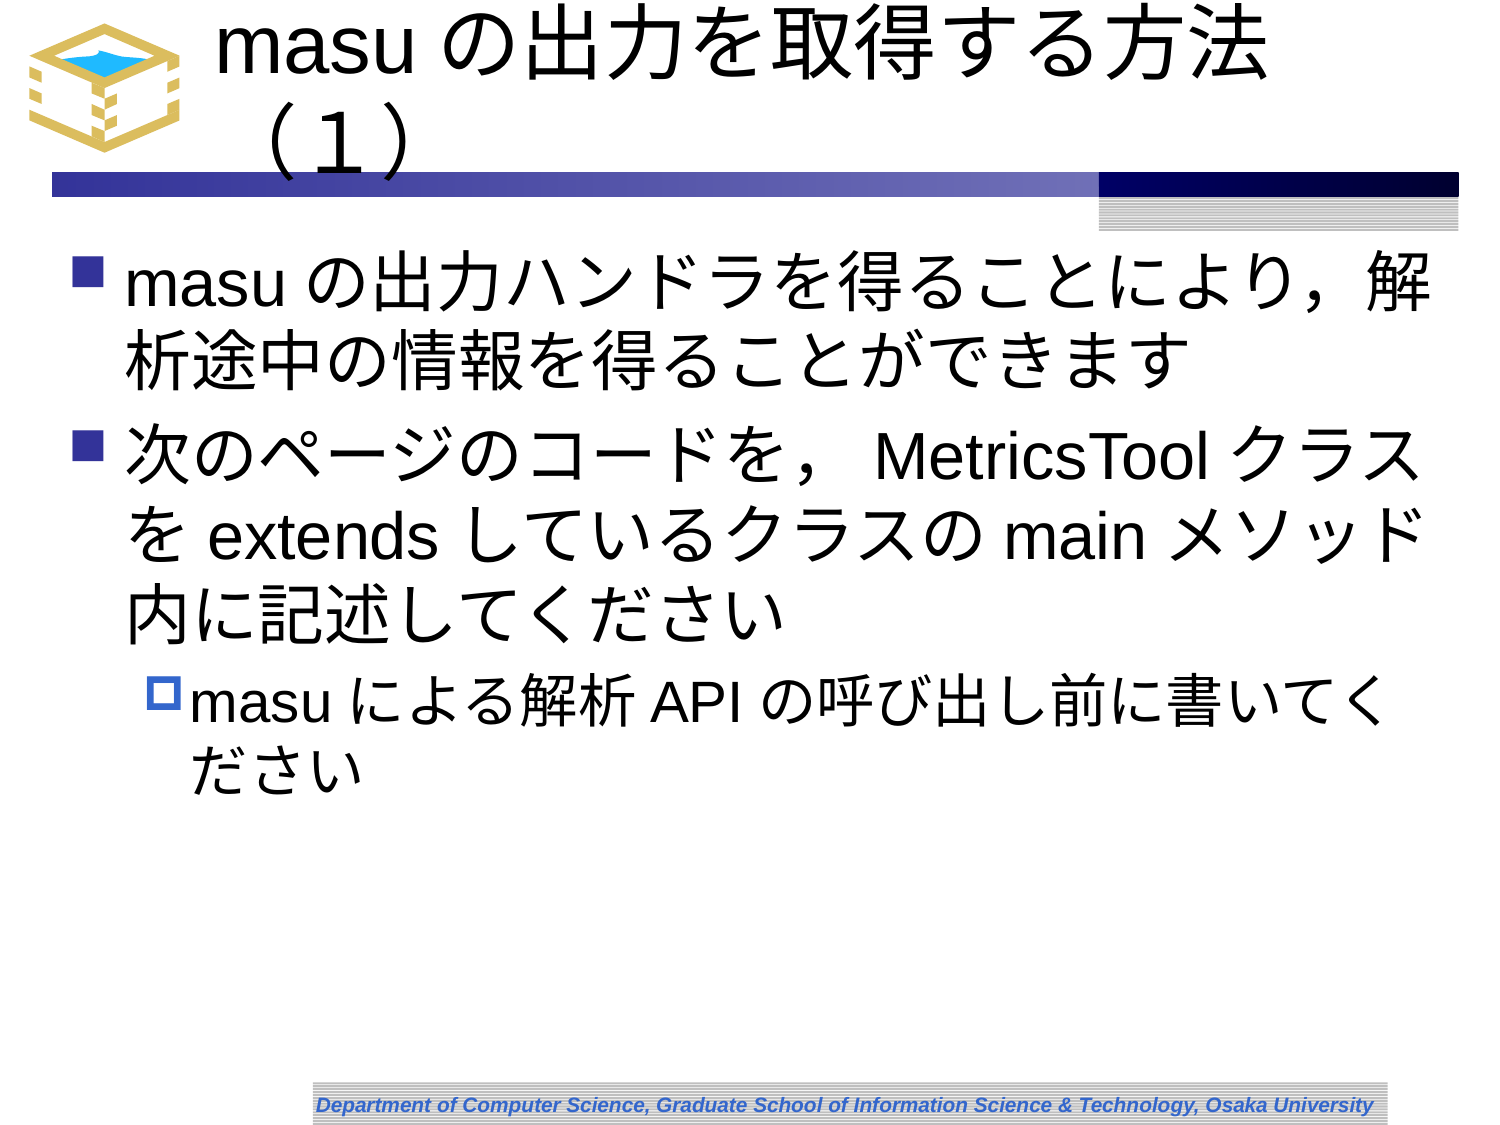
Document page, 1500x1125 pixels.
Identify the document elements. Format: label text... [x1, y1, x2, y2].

list masuの出力ハンドラを得ることにより，解析途中の情報を得ることができます 次のページのコードを，MetricsToolクラスをextendsしているクラスのmainメソッド内に記述してください masuによる解析APIの呼び出し前に書いてください [52, 231, 1460, 1024]
title masuの出力を取得する方法（１） [198, 18, 1459, 162]
